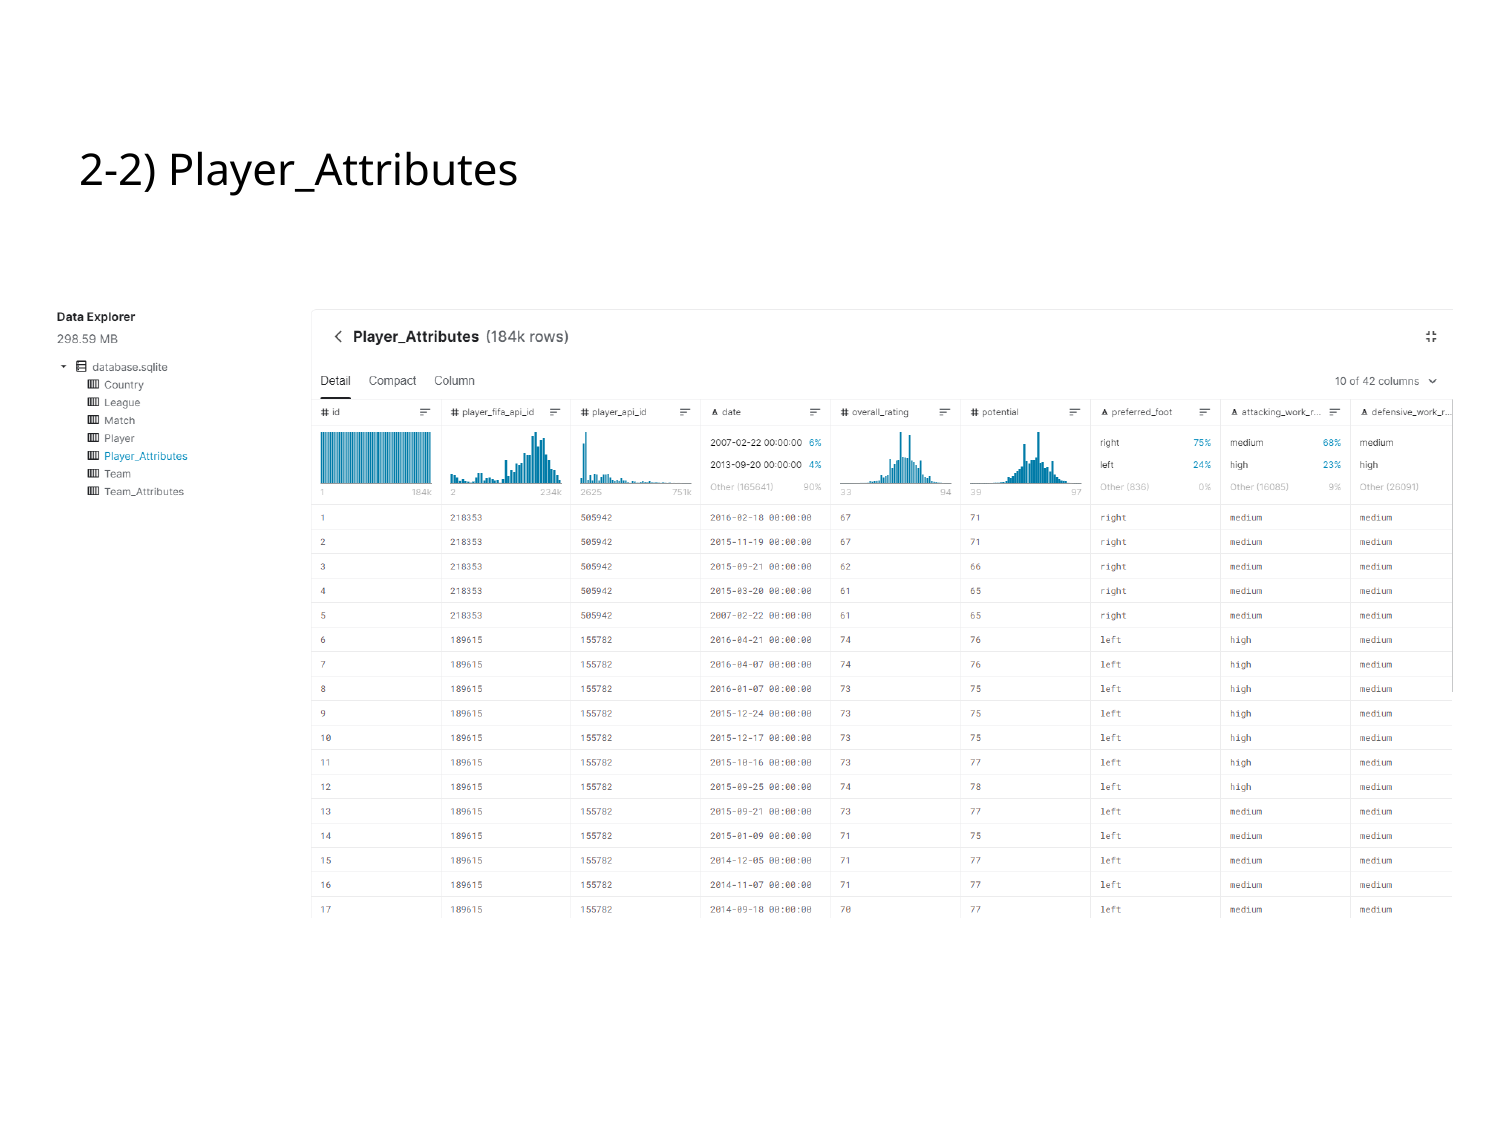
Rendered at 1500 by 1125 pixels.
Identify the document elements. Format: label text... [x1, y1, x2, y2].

text_box 2-2) Player_Attributes [52, 134, 1426, 202]
picture [52, 304, 1453, 918]
